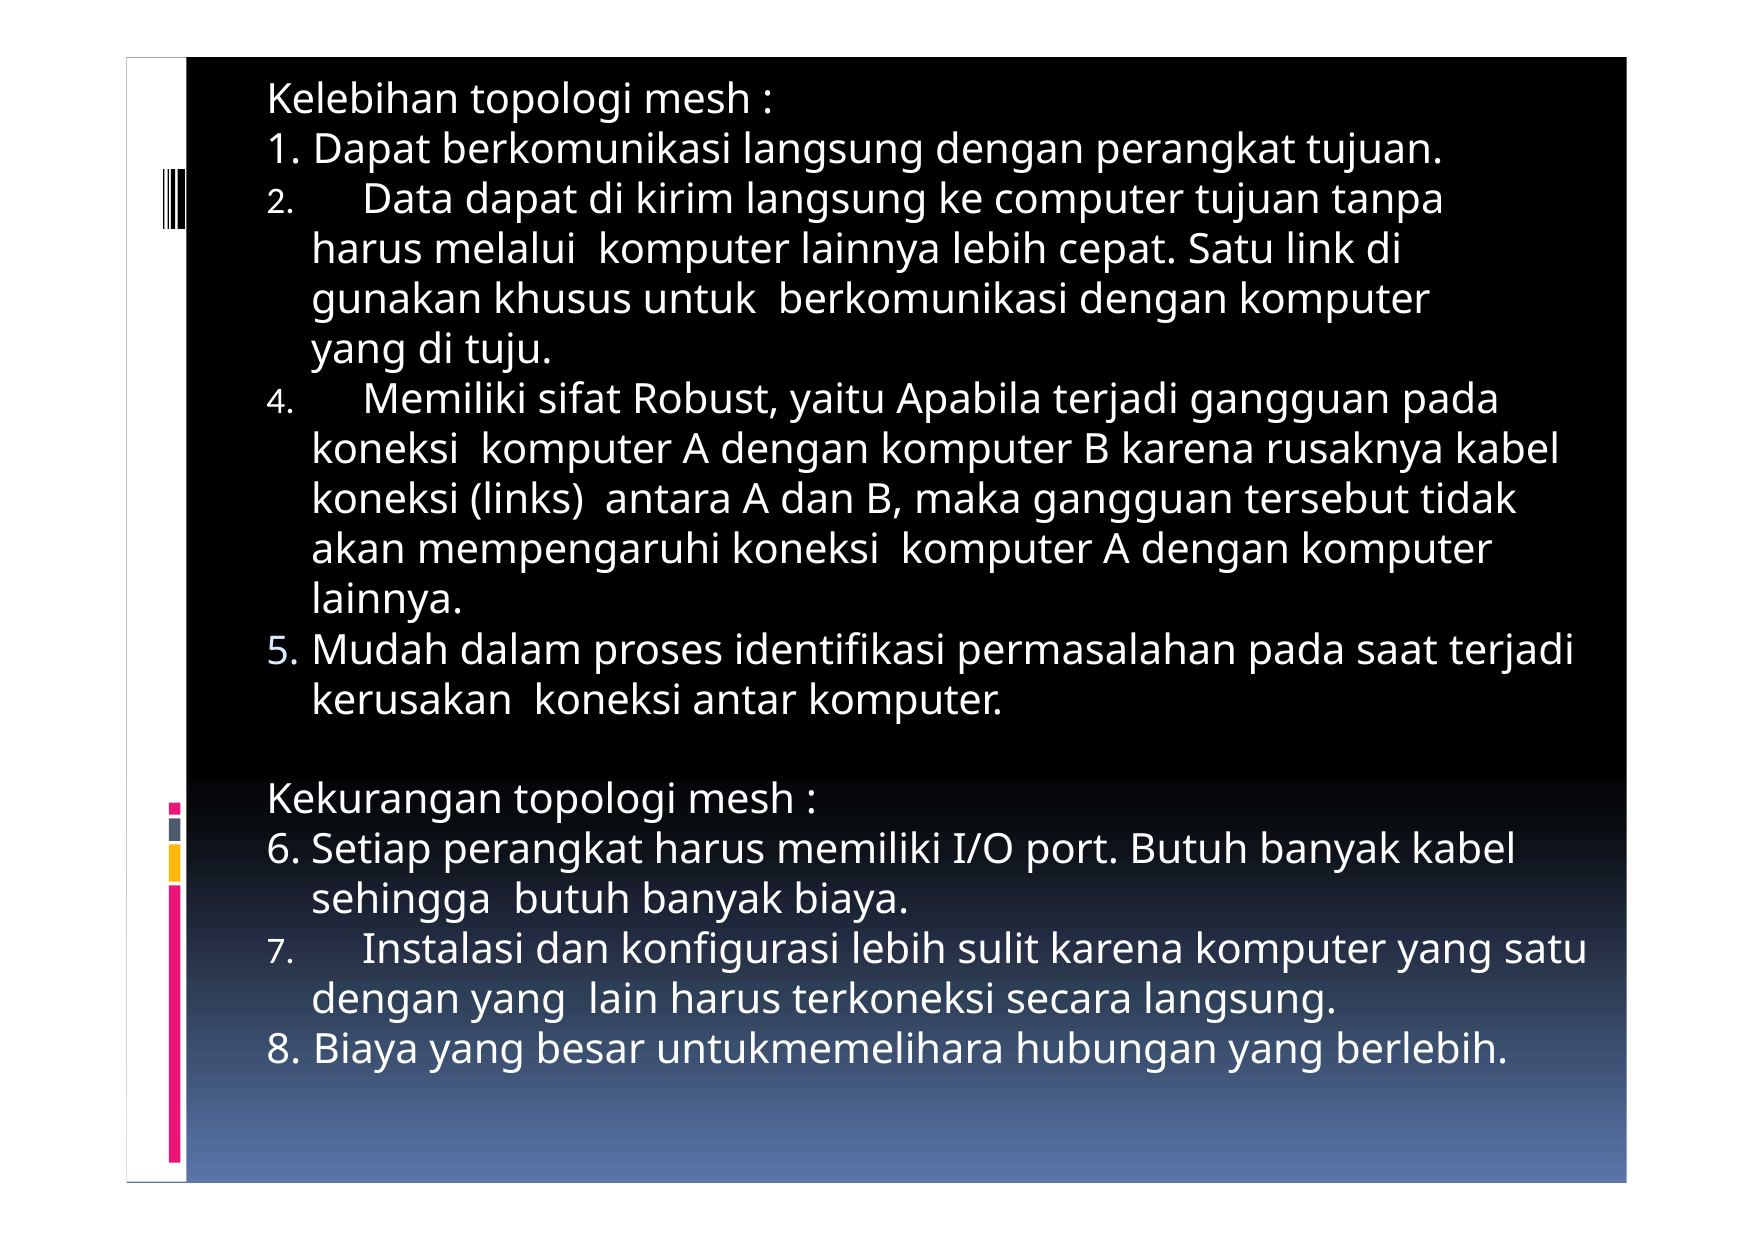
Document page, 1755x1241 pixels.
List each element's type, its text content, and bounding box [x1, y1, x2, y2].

picture [126, 57, 1627, 1183]
text_box Kelebihan topologi mesh : Dapat berkomunikasi langsung dengan perangkat tujuan. Data dapat di kirim langsung ke computer tujuan tanpa harus melalui komputer lainnya lebih cepat. Satu link di gunakan khusus untuk berkomunikasi dengan komputer yang di tuju. Memiliki sifat Robust, yaitu Apabila terjadi gangguan pada koneksi komputer A dengan komputer B karena rusaknya kabel koneksi (links) antara A dan B, maka gangguan tersebut tidak akan mempengaruhi koneksi komputer A dengan komputer lainnya. Mudah dalam proses identifikasi permasalahan pada saat terjadi kerusakan koneksi antar komputer. Kekurangan topologi mesh : Setiap perangkat harus memiliki I/O port. Butuh banyak kabel sehingga butuh banyak biaya. Instalasi dan konfigurasi lebih sulit karena komputer yang satu dengan yang lain harus terkoneksi secara langsung. Biaya yang besar untukmemelihara hubungan yang berlebih. [264, 70, 1614, 1072]
